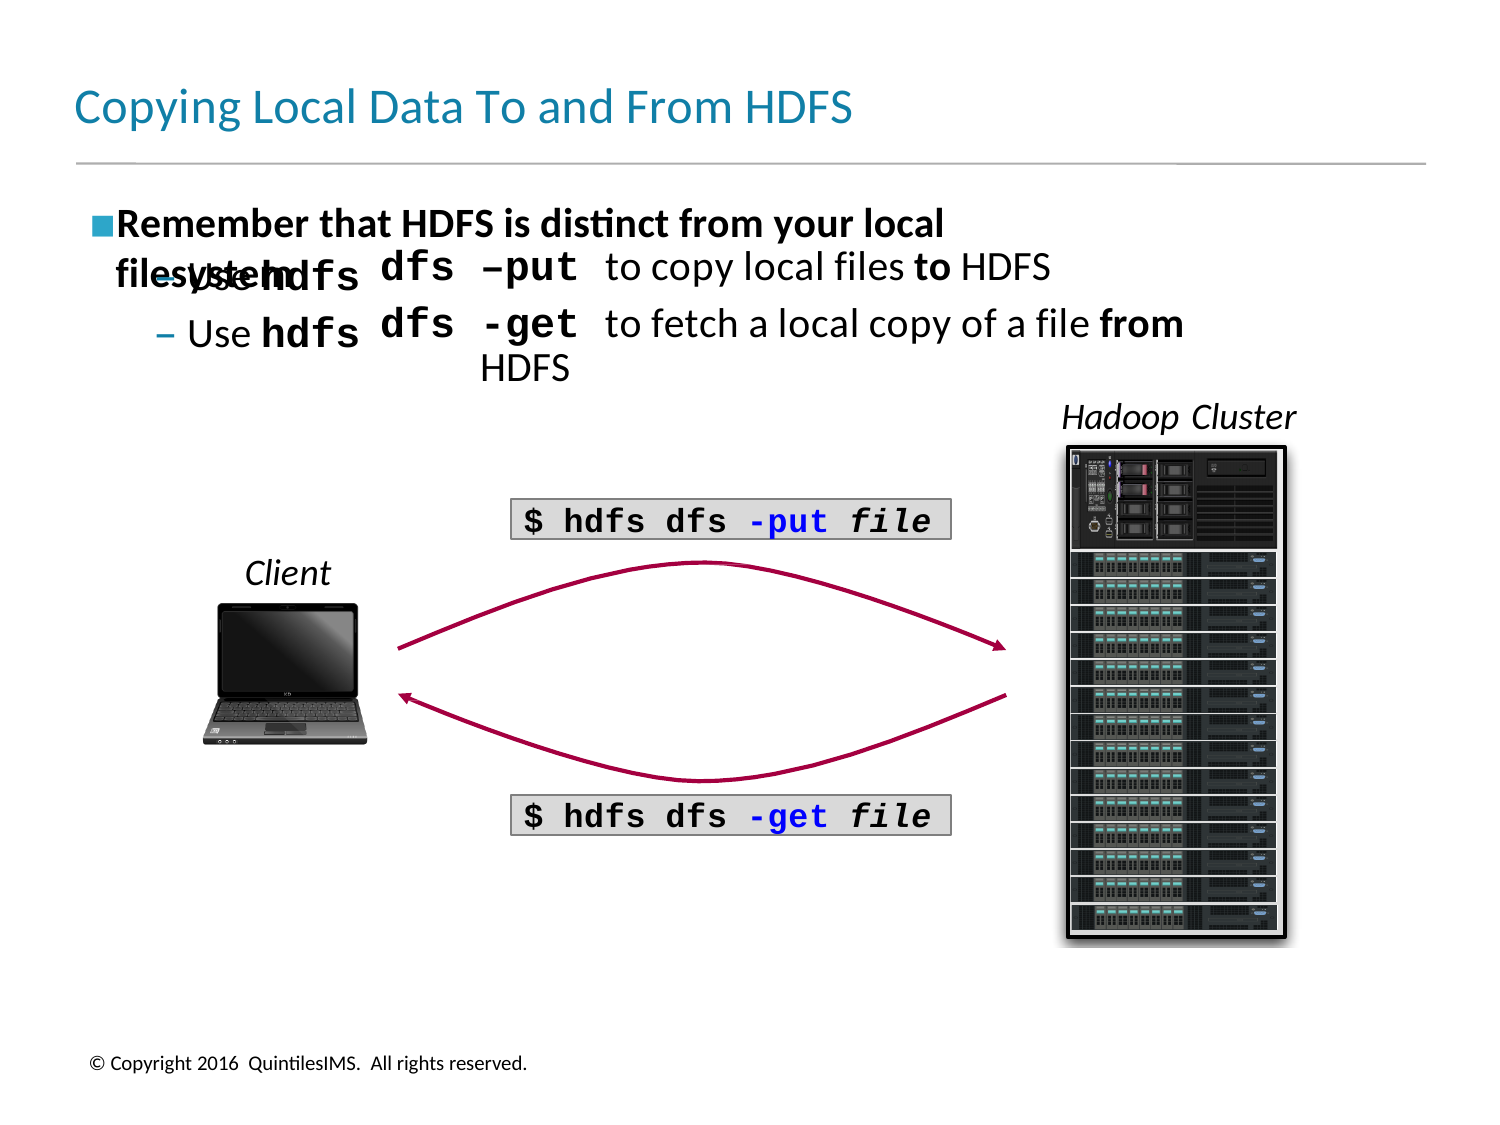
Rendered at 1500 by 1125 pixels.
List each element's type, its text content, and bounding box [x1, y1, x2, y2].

text_box [202, 603, 368, 745]
text_box [1070, 579, 1276, 605]
text_box [1070, 741, 1276, 767]
table_cell – Use hdfs [150, 303, 368, 403]
table_header dfs [368, 245, 468, 303]
table_cell -get to fetch a local copy of a file from HDFS [468, 303, 1259, 403]
text_box Remember that HDFS is distinct from your local filesystem [86, 262, 150, 297]
text_box [1067, 446, 1285, 938]
table_header –put to copy local files to HDFS [468, 245, 1259, 303]
text_box $ hdfs dfs -get file [511, 794, 951, 835]
text_box [1070, 687, 1276, 713]
text_box [1070, 633, 1276, 659]
text_box [1061, 450, 1278, 549]
text_box [1070, 850, 1276, 875]
text_box Hadoop Cluster [1059, 391, 1297, 437]
text_box [397, 560, 1007, 651]
table_header – Use hdfs [150, 245, 368, 303]
table_cell dfs [368, 303, 468, 403]
text_box [1071, 905, 1277, 930]
text_box [1046, 433, 1302, 948]
text_box $ hdfs dfs -put file [511, 498, 951, 539]
text_box [1070, 769, 1276, 794]
text_box [1070, 660, 1276, 686]
text_box [1070, 796, 1276, 821]
title Copying Local Data To and From HDFS [72, 73, 1428, 262]
text_box Client [242, 547, 333, 593]
text_box [1070, 823, 1276, 848]
footer © Copyright 2016 QuintilesIMS. All rights reserved. [86, 1049, 1198, 1125]
text_box [397, 692, 1008, 784]
text_box [1070, 606, 1276, 632]
text_box [1070, 877, 1276, 902]
text_box [1070, 552, 1276, 577]
text_box [1070, 714, 1276, 740]
